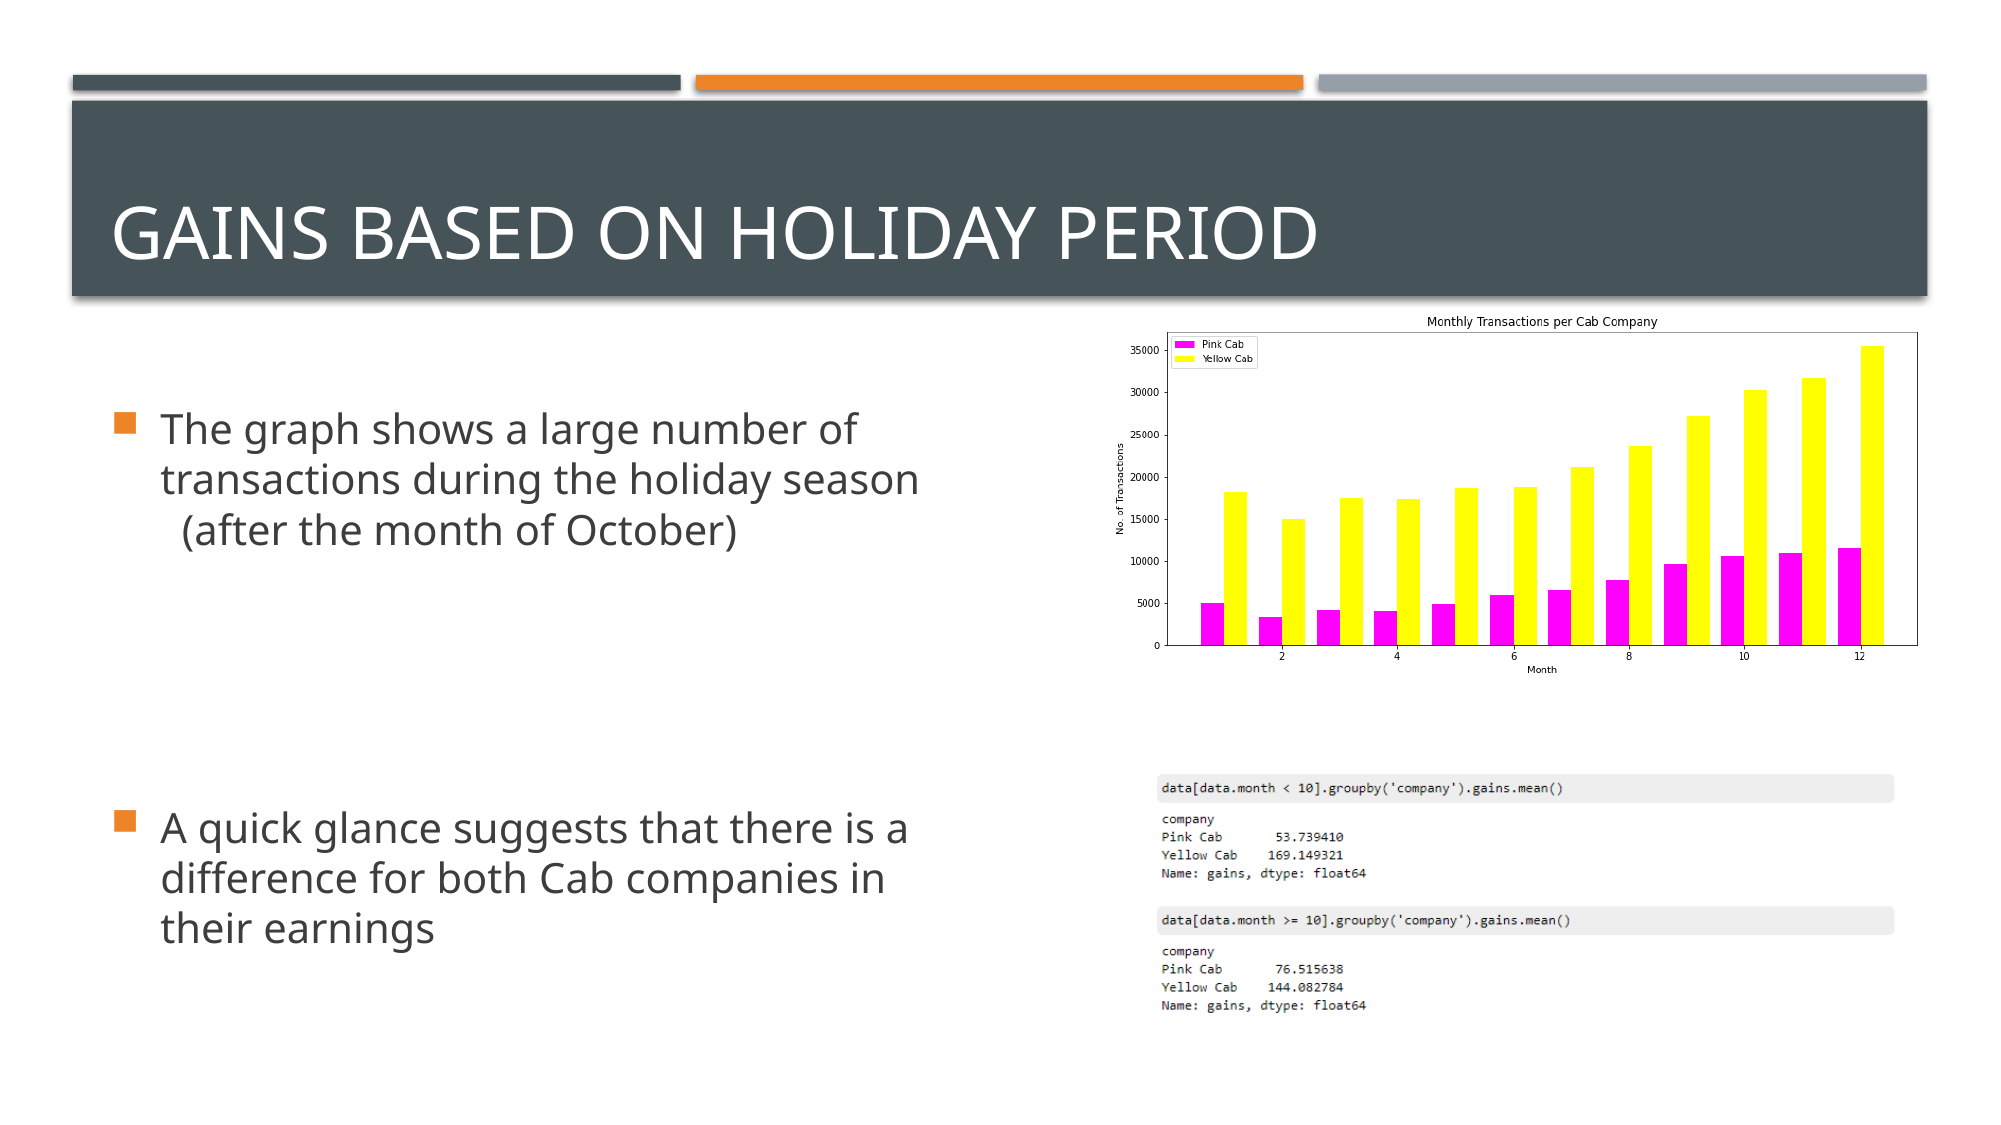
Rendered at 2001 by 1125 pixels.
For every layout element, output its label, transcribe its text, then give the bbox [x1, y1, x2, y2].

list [1044, 280, 2000, 697]
picture [1153, 771, 1906, 1015]
text_box A quick glance suggests that there is a difference for both Cab companies in their earnings [95, 771, 963, 983]
title Gains based on Holiday period [95, 115, 1905, 282]
text_box The graph shows a large number of transactions during the holiday season (after the month of October) [95, 341, 963, 616]
